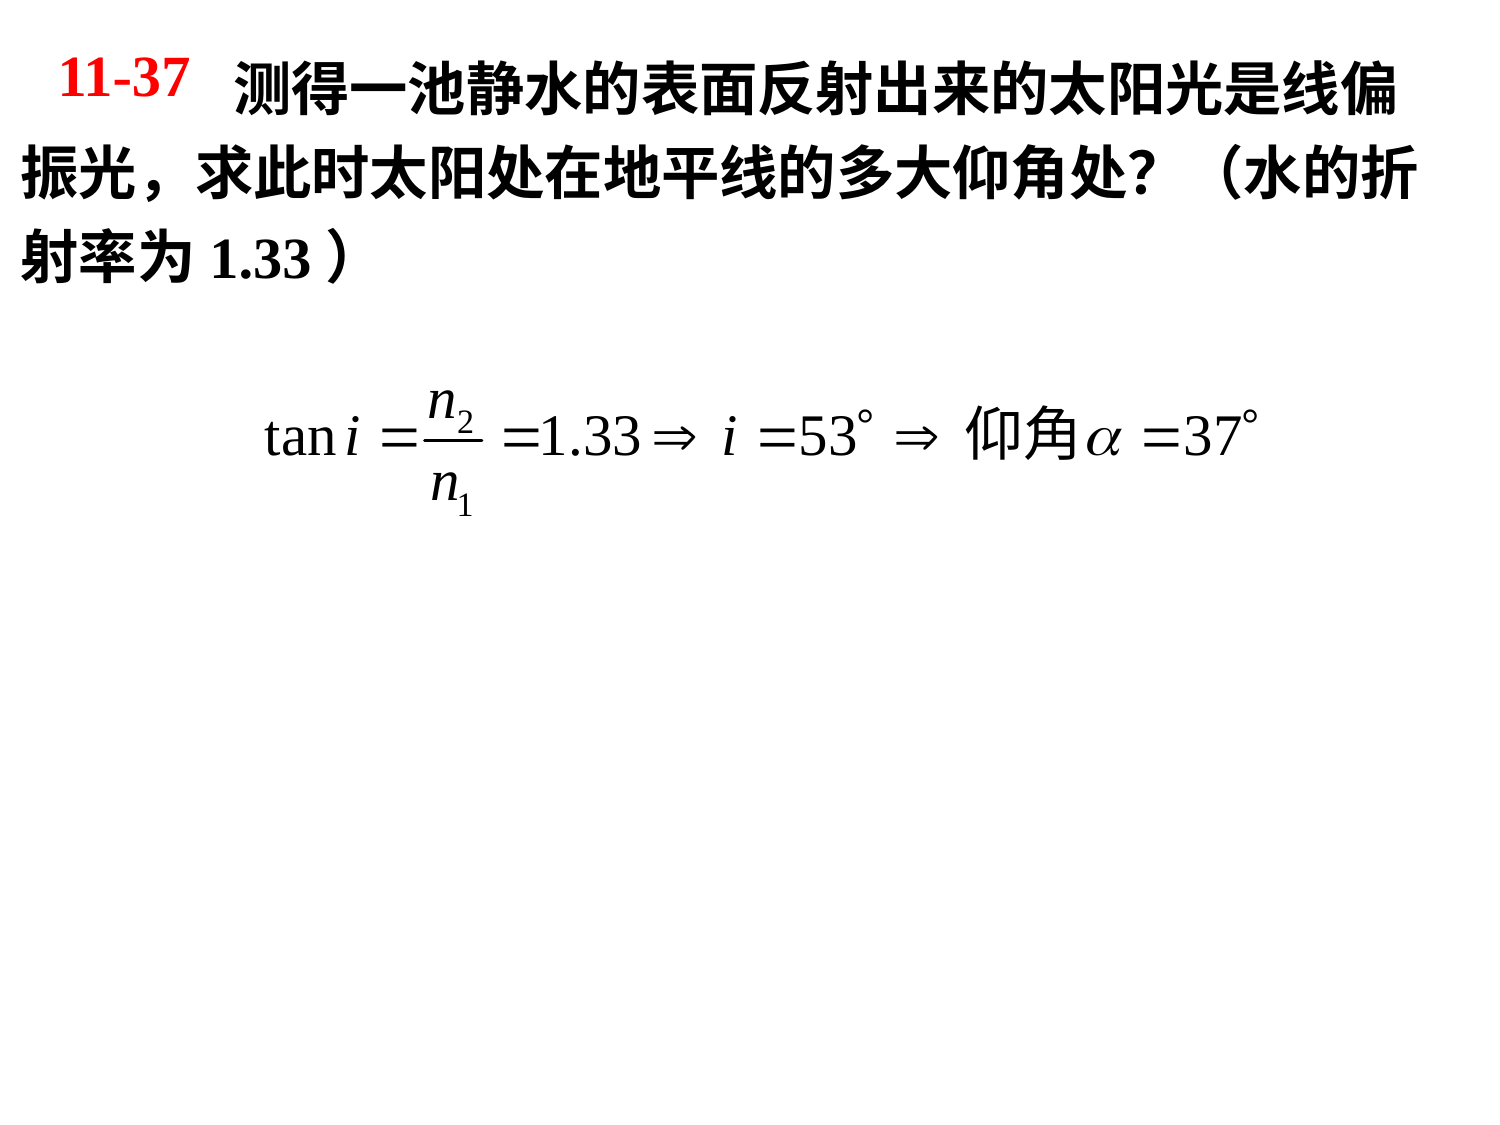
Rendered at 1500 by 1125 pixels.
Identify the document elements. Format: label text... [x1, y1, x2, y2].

text_box 测得一池静水的表面反射出来的太阳光是线偏振光，求此时太阳处在地平线的多大仰角处？（水的折射率为1.33） [5, 30, 1459, 298]
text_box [254, 361, 1277, 530]
